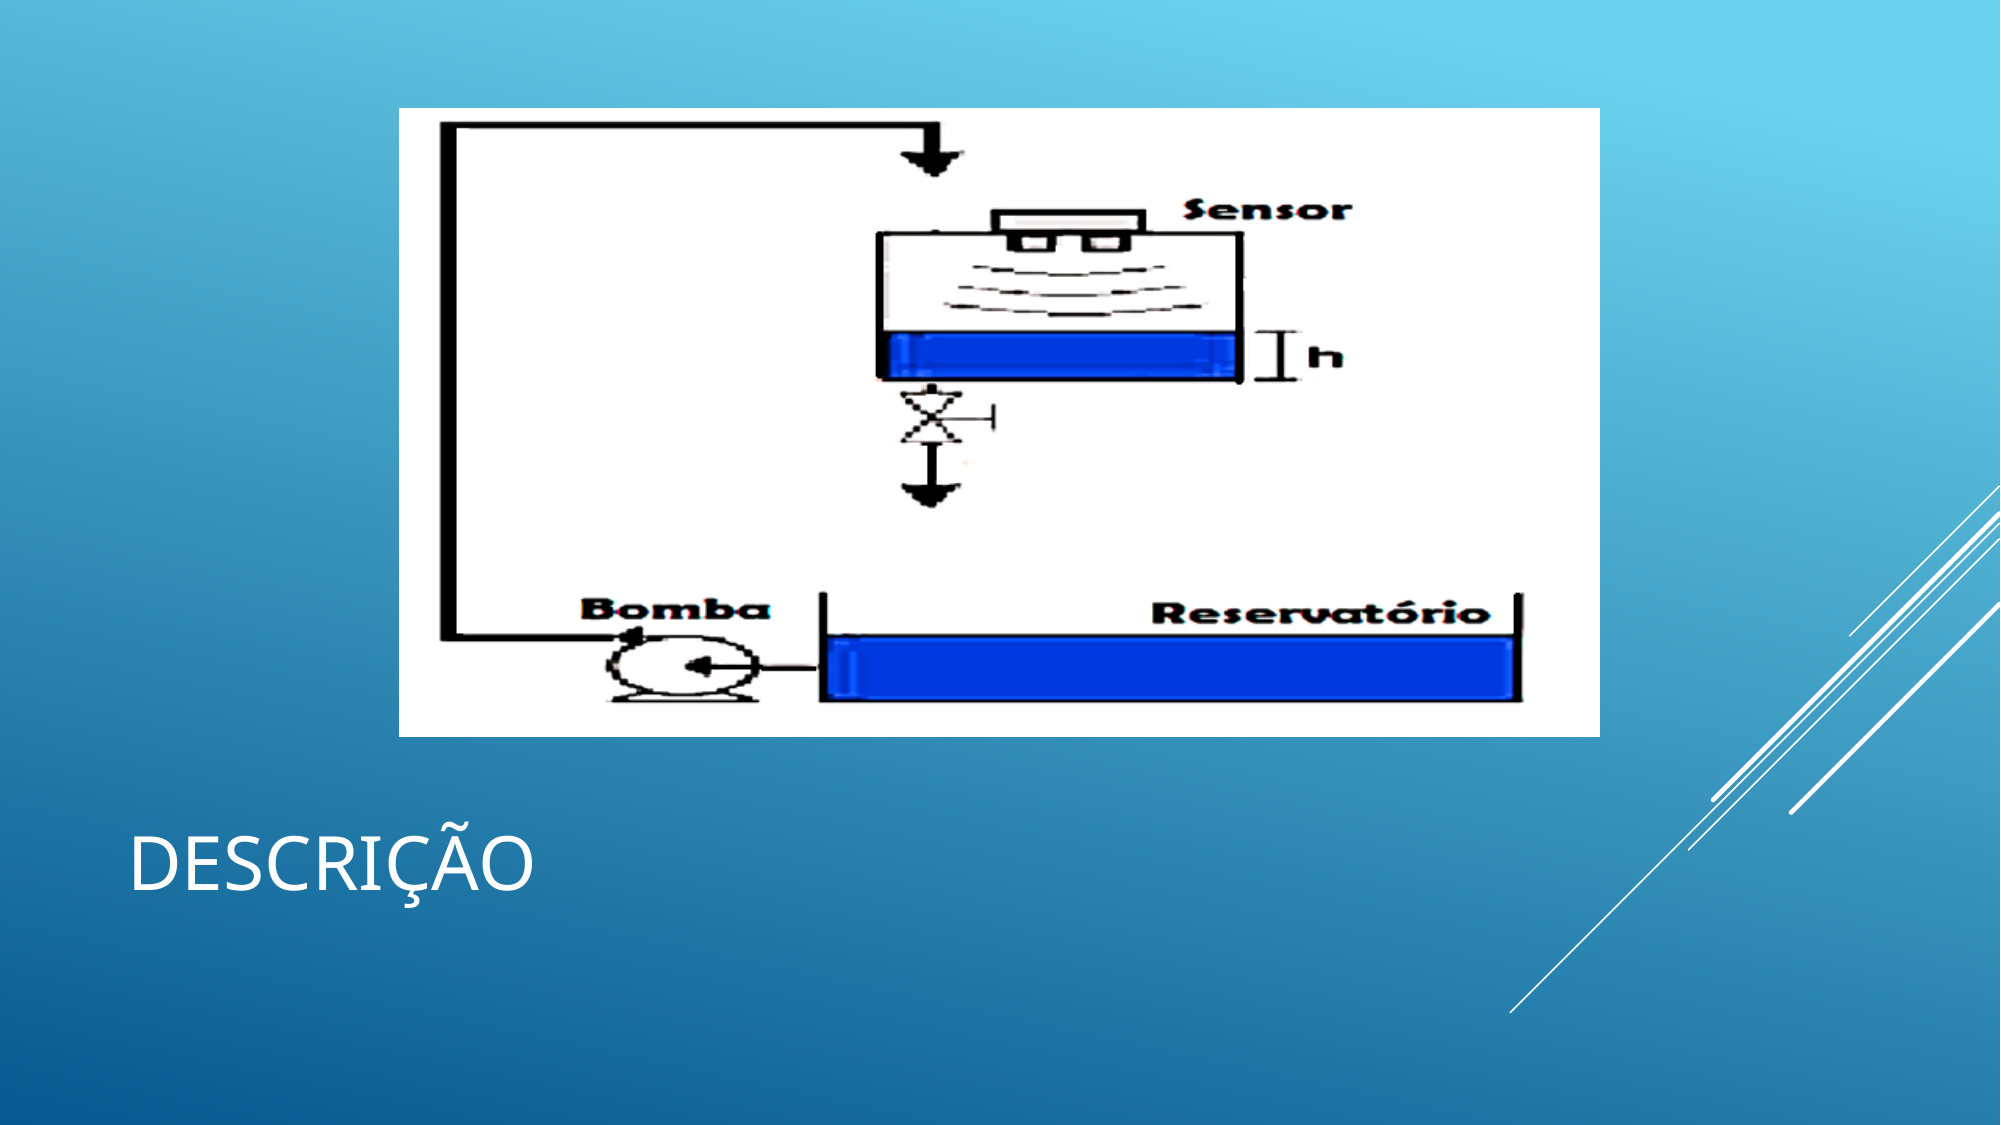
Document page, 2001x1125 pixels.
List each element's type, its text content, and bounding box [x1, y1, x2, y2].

title Descrição [112, 737, 1513, 985]
picture [399, 108, 1601, 738]
